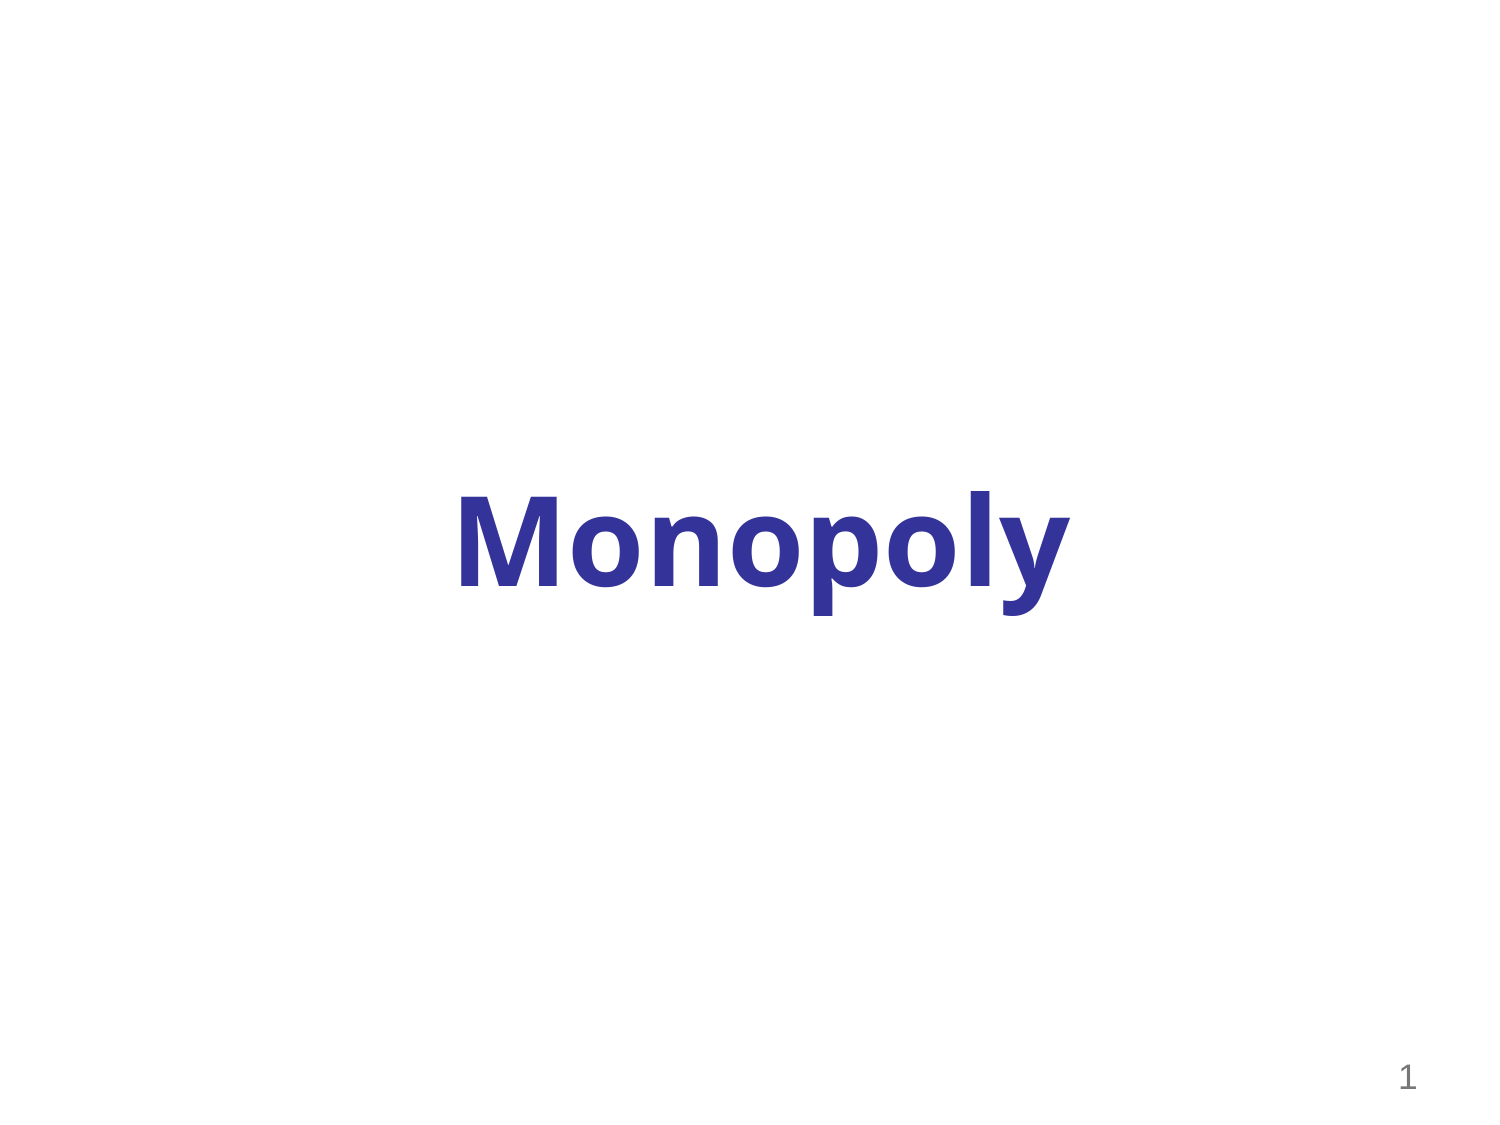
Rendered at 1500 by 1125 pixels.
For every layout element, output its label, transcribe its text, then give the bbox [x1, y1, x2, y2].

title Monopoly [113, 150, 1408, 619]
